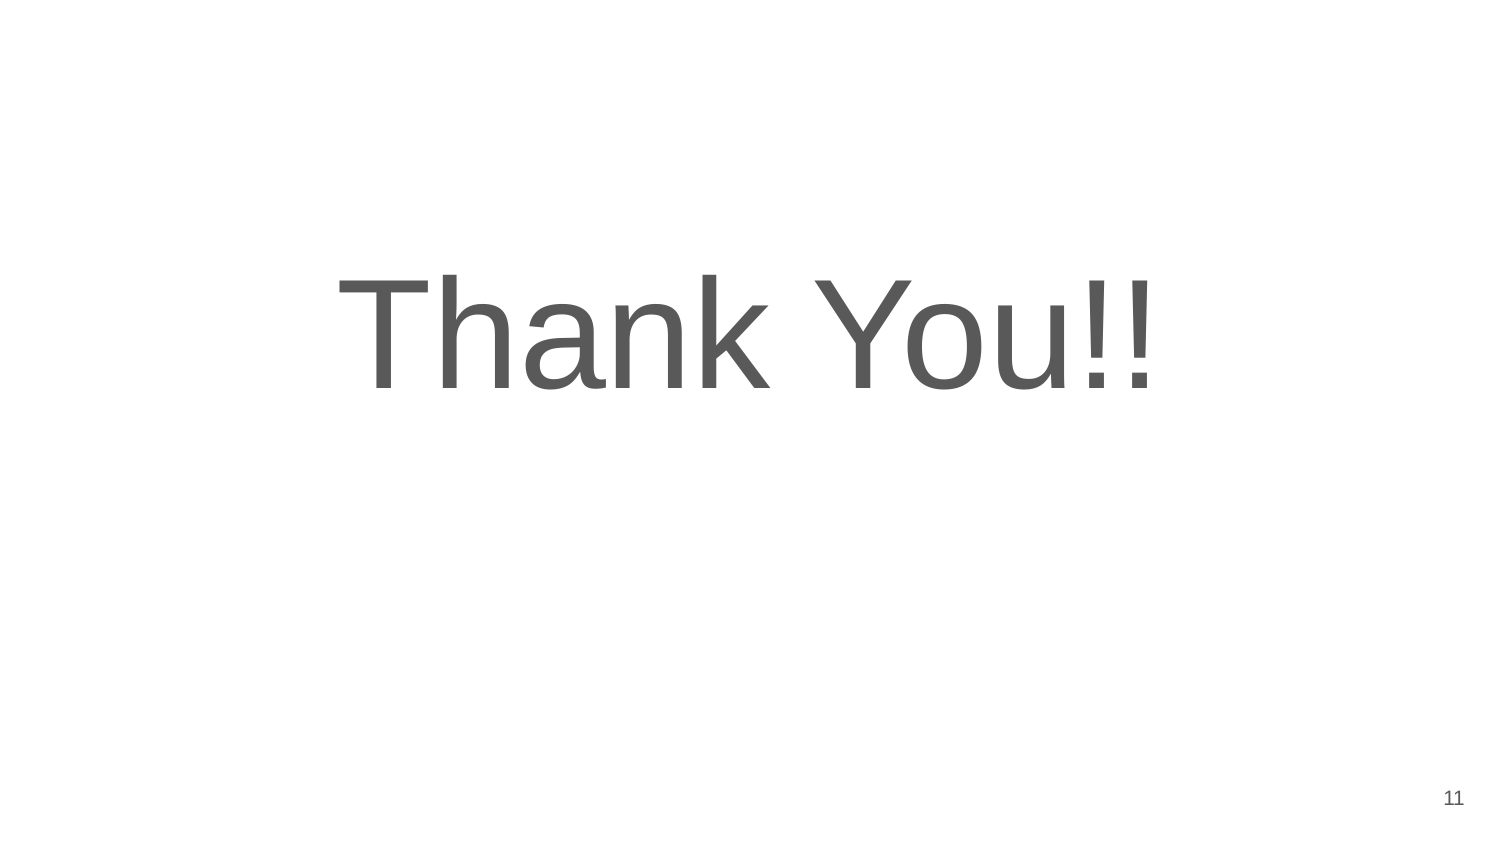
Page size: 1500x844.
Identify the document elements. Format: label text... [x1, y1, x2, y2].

list Thank You!! [51, 189, 1449, 750]
slide_number 11 [1389, 764, 1480, 830]
